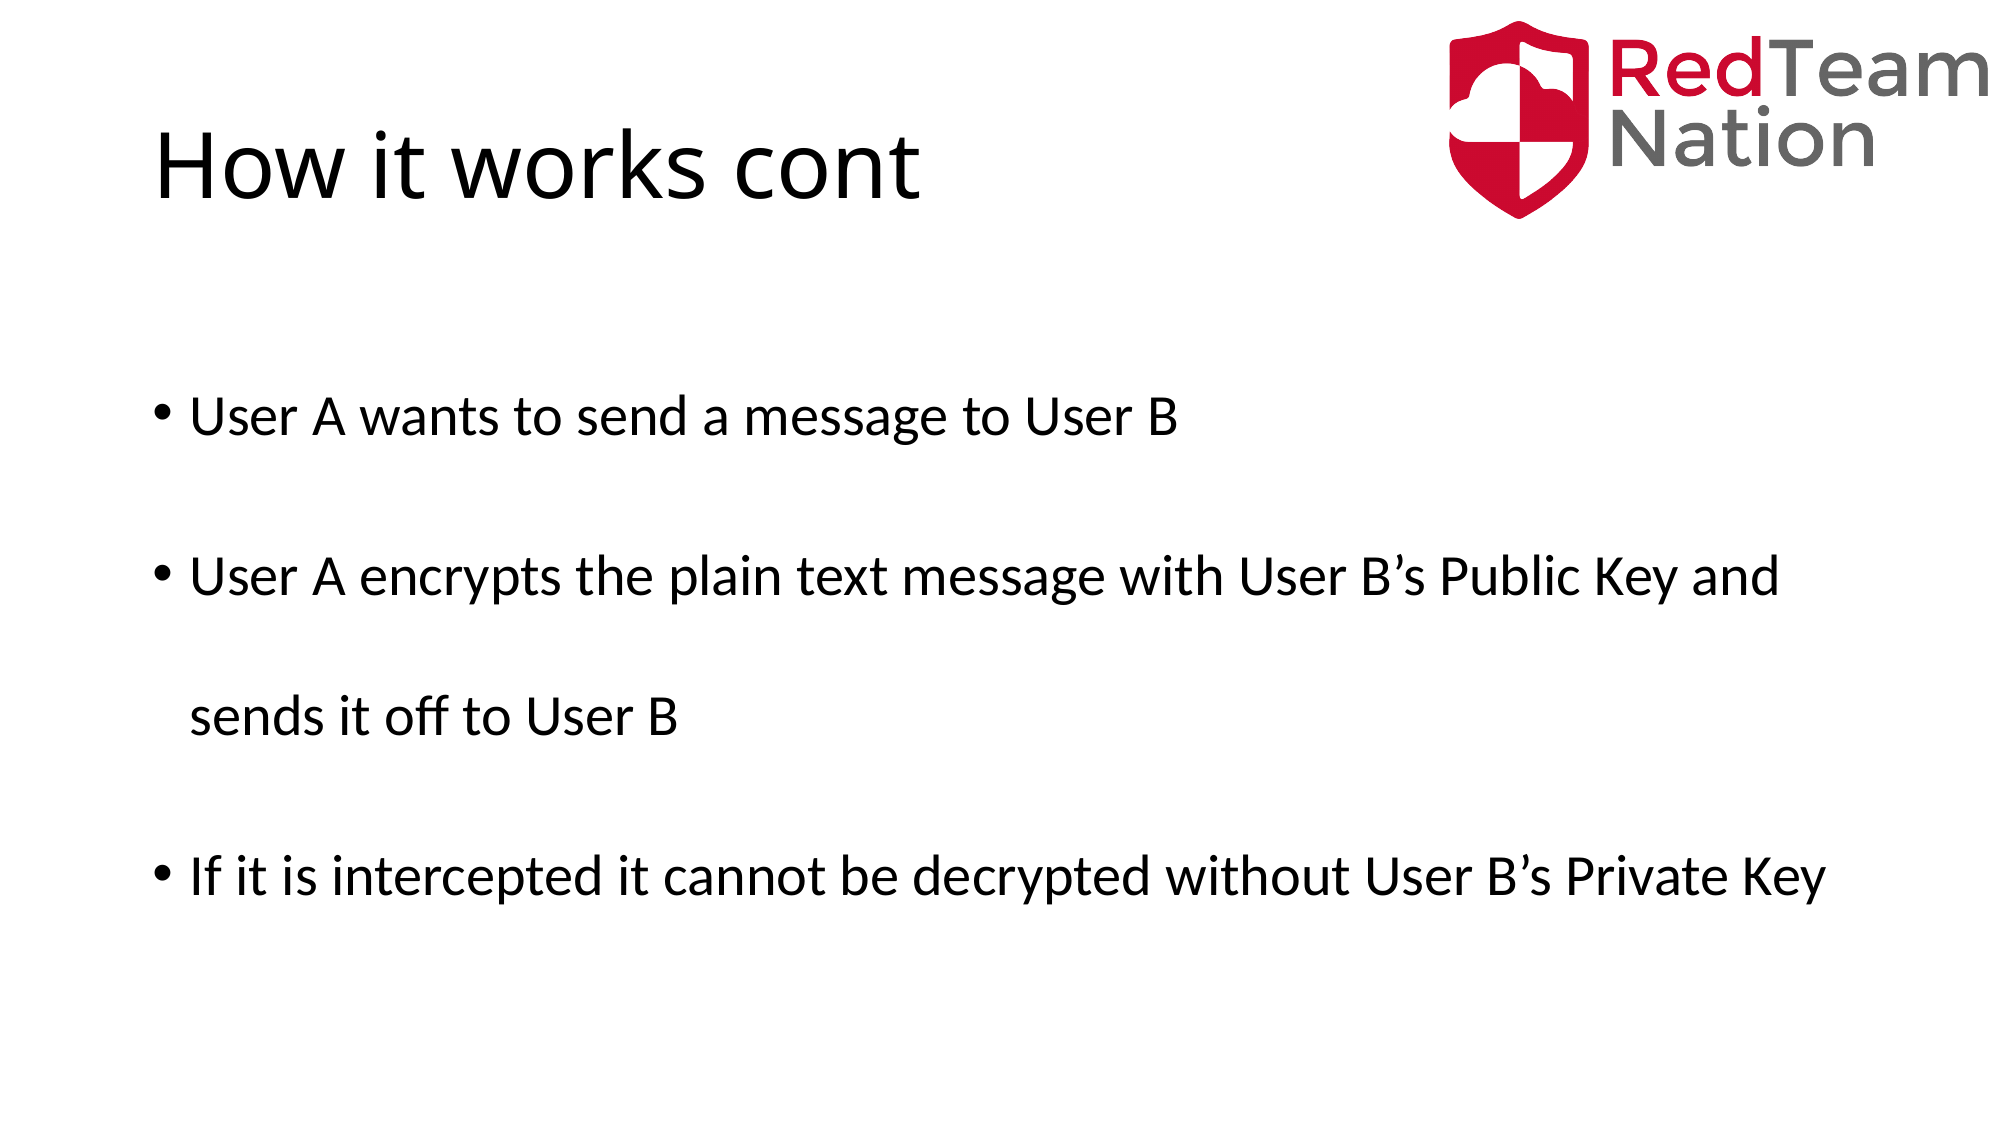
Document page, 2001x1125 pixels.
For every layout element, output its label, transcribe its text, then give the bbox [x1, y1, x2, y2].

picture [1449, 21, 1988, 220]
title How it works cont [137, 59, 1863, 278]
list User A wants to send a message to User B User A encrypts the plain text message with User B’s Public Key and sends it off to User B If it is intercepted it cannot be decrypted without User B’s Private Key [137, 299, 1863, 1014]
